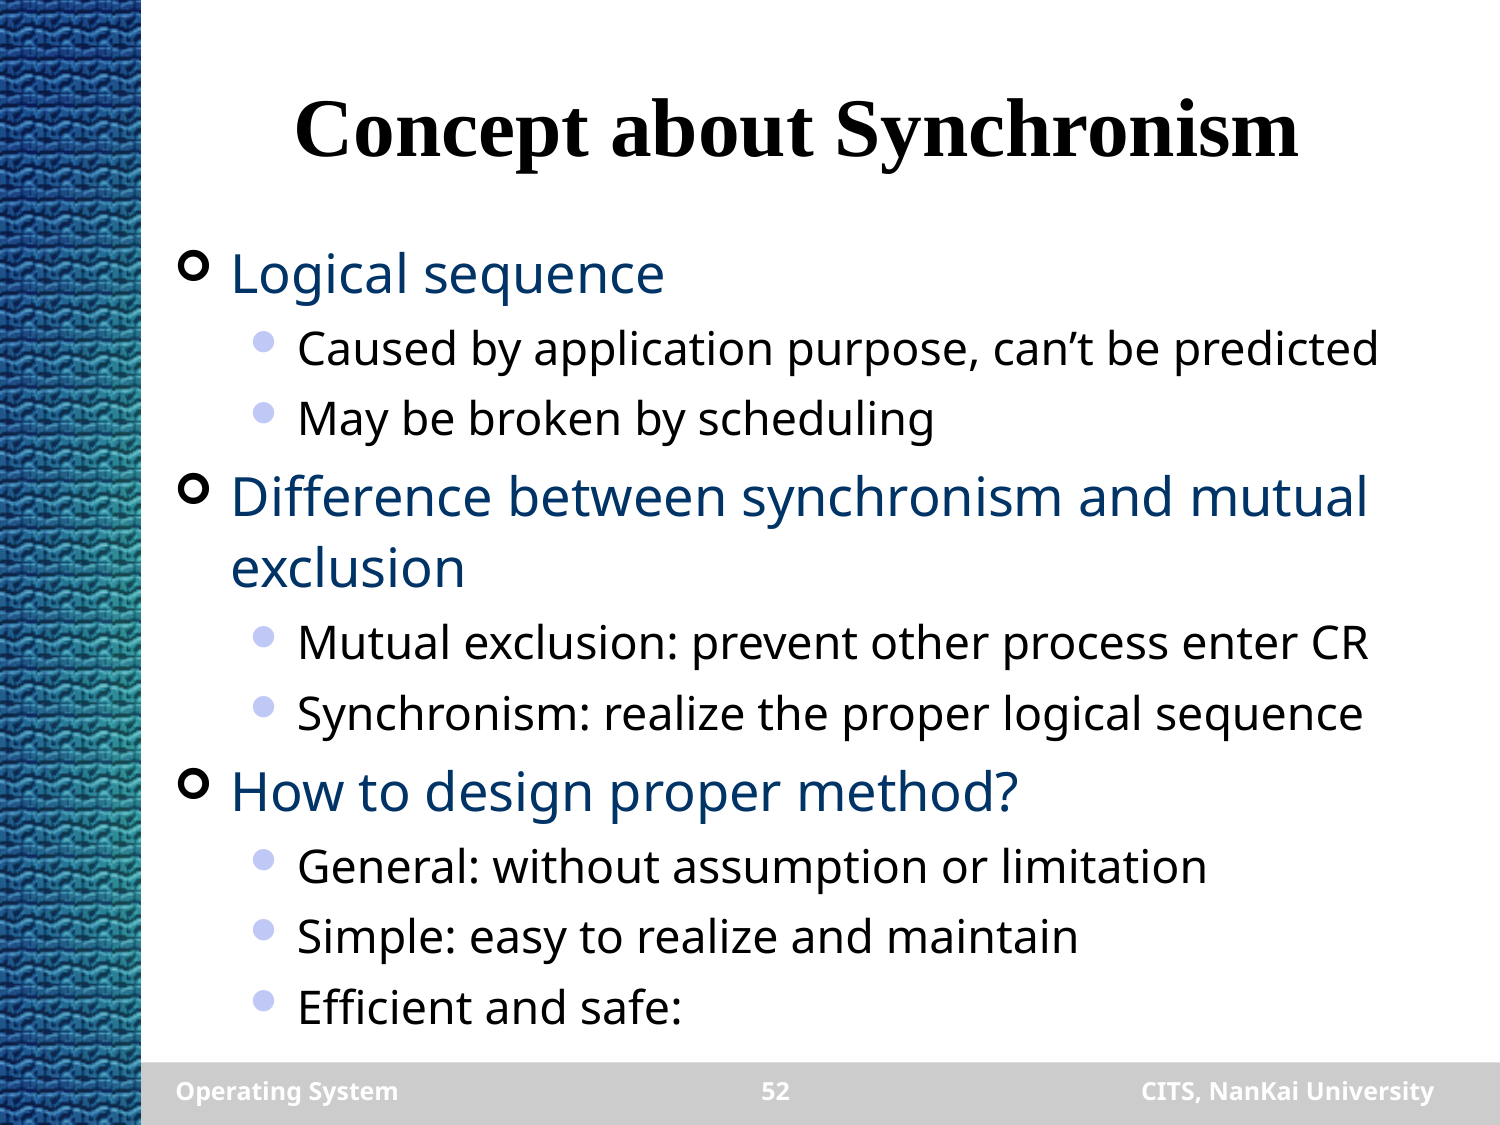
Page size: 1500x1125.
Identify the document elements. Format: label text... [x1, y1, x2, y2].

footer CITS, NanKai University [974, 1067, 1451, 1118]
picture [0, 0, 141, 1125]
title Concept about Synchronism [159, 50, 1436, 197]
slide_number 52 [600, 1067, 951, 1118]
list Logical sequence Caused by application purpose, can’t be predicted May be broken by scheduling Difference between synchronism and mutual exclusion Mutual exclusion: prevent other process enter CR Synchronism: realize the proper logical sequence How to design proper method? General: without assumption or limitation Simple: easy to realize and maintain Efficient and safe: [159, 224, 1483, 1055]
slide_number Operating System [160, 1067, 574, 1118]
